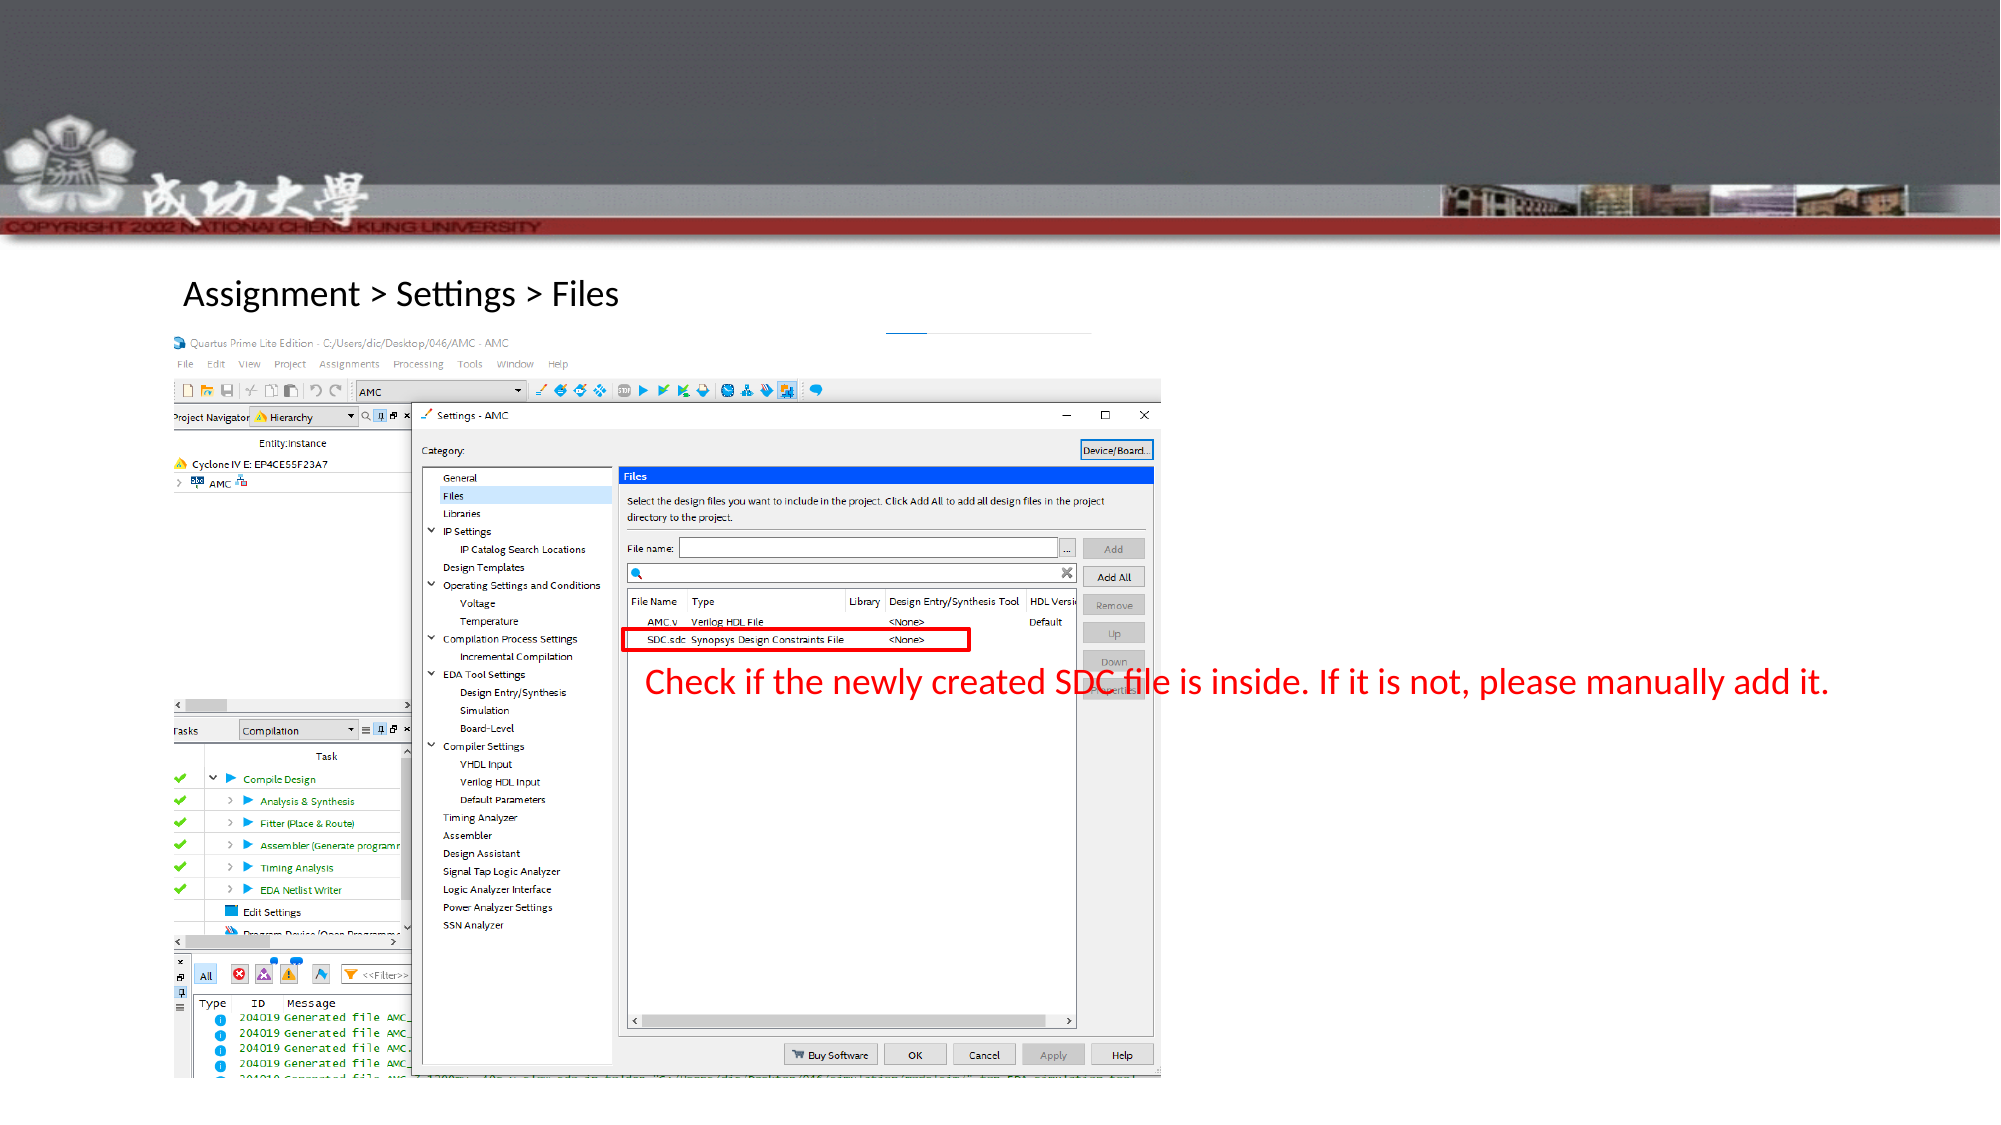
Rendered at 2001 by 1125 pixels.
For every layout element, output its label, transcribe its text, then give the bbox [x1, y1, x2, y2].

picture [174, 332, 1161, 1079]
text_box Check if the newly created SDC file is inside. If it is not, please manually add it. [1165, 649, 1847, 800]
text_box Assignment > Settings > Files [93, 261, 636, 322]
picture [0, 0, 2000, 250]
